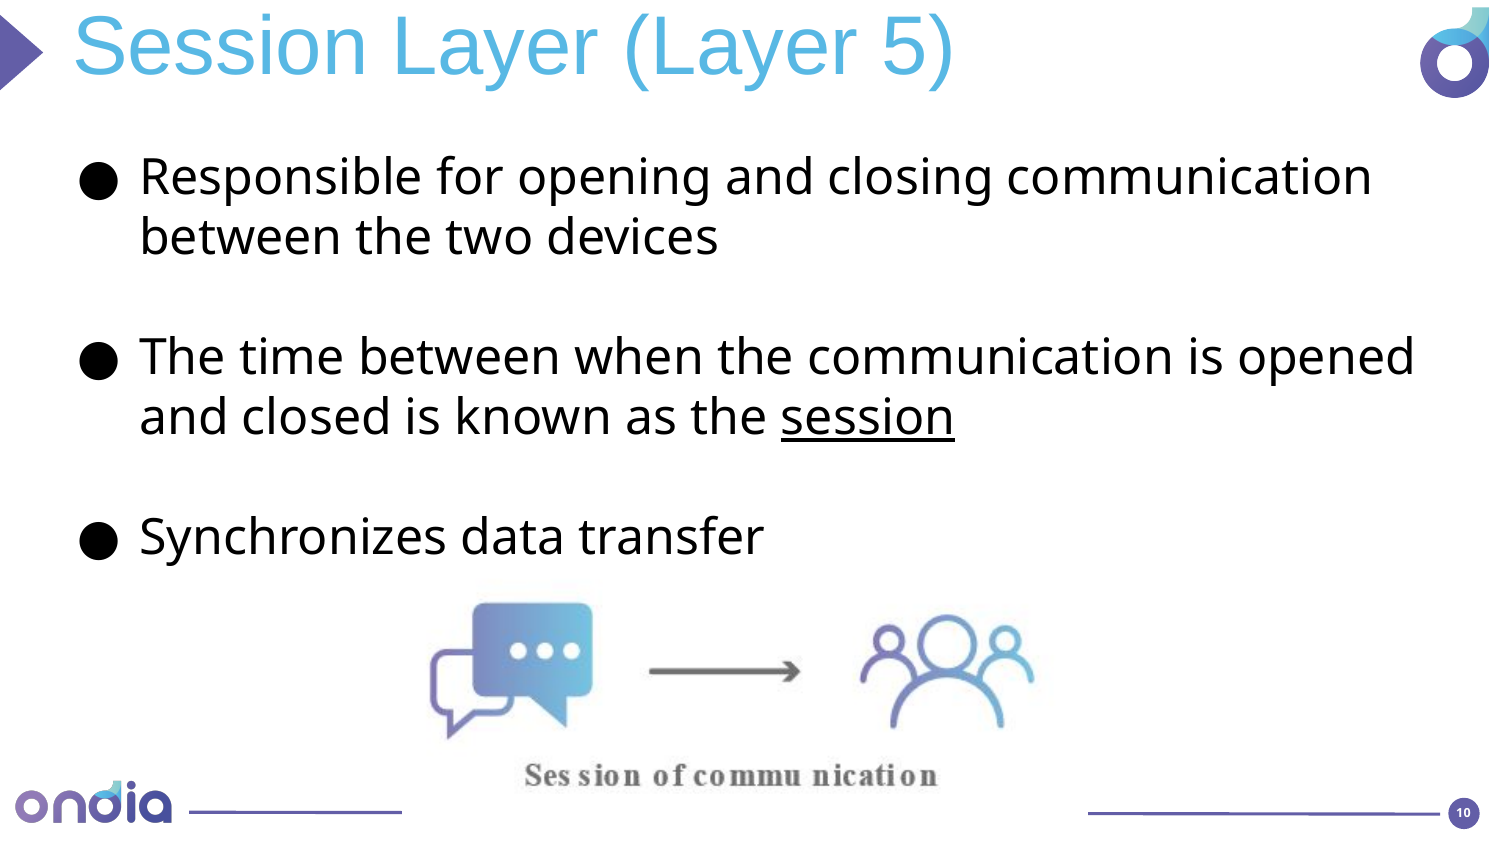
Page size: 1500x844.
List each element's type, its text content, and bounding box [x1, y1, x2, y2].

text_box Responsible for opening and closing communication between the two devices The time between when the communication is opened and closed is known as the session Synchronizes data transfer [49, 129, 1463, 455]
picture [6, 775, 181, 833]
picture [1410, 0, 1499, 106]
text_box Session Layer (Layer 5) [72, 10, 1271, 114]
picture [402, 555, 1088, 816]
